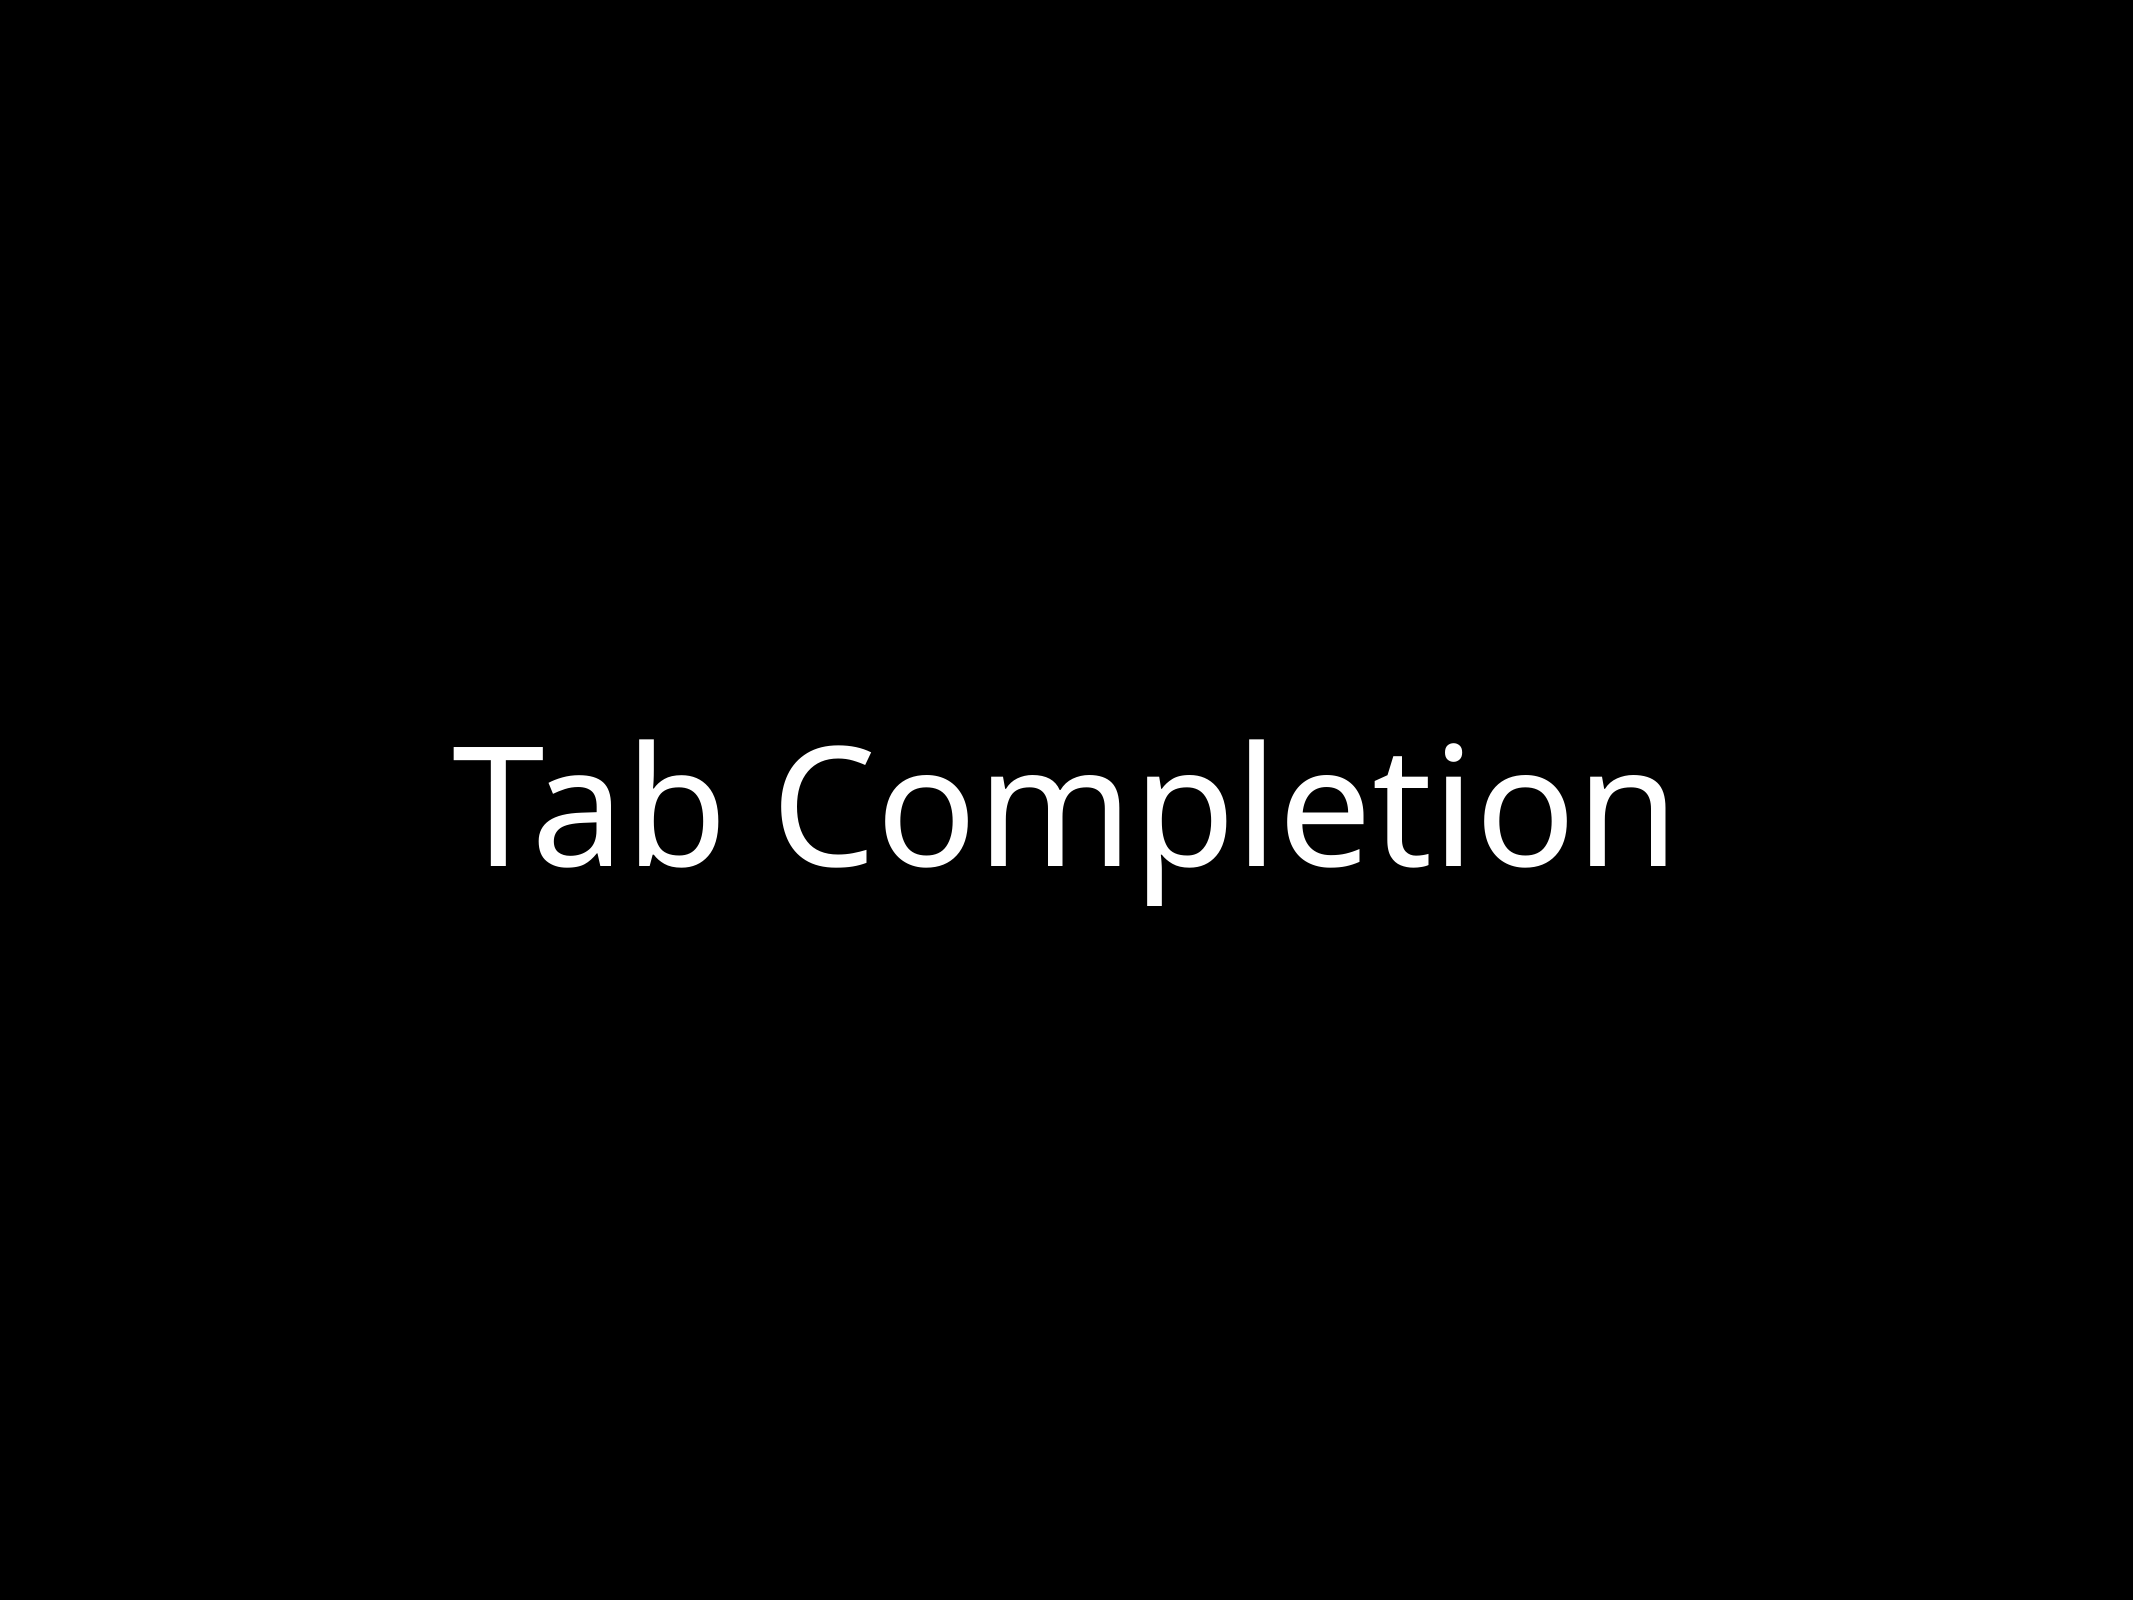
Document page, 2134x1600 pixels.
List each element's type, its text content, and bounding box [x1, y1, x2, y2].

title Tab Completion [155, 622, 1978, 978]
